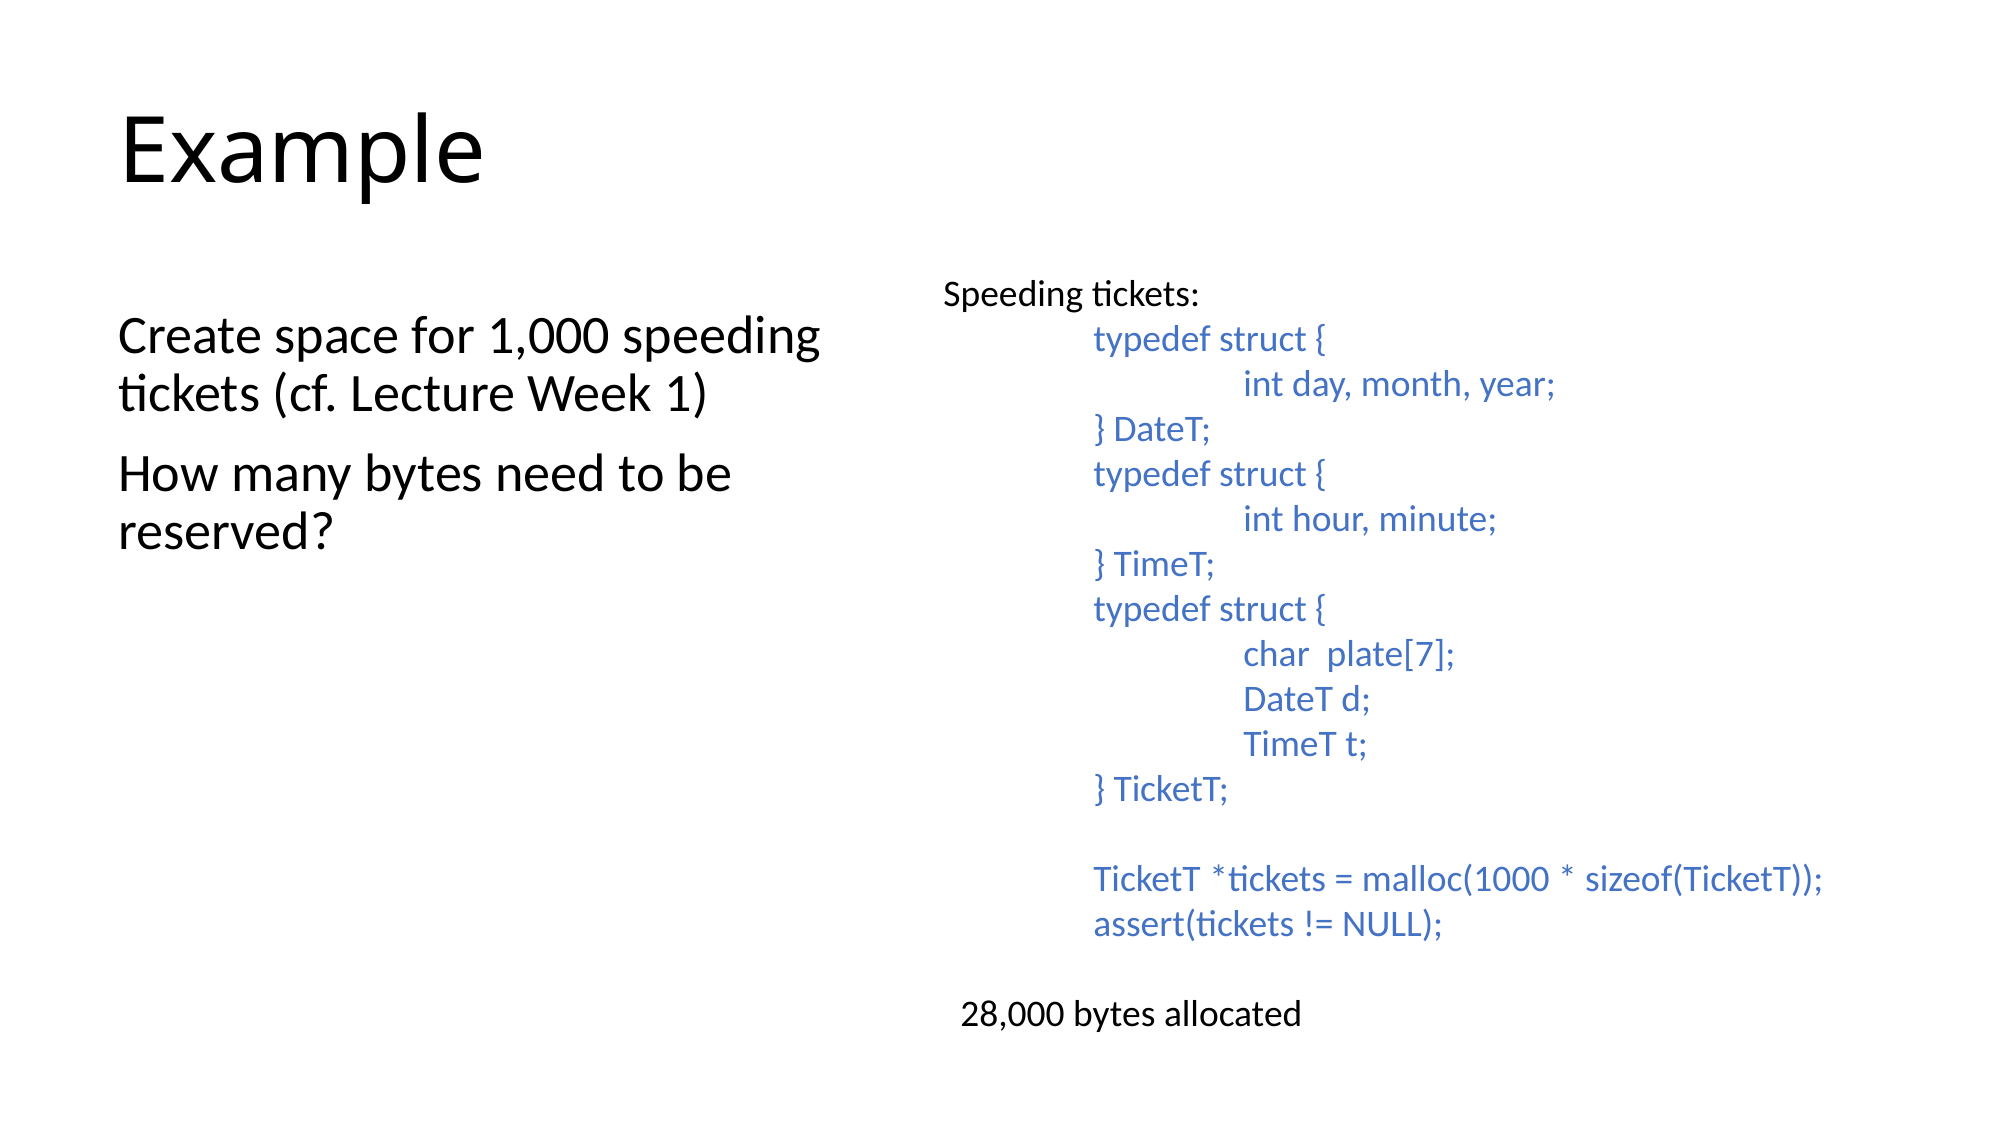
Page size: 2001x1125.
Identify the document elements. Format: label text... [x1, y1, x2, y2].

text_box Speeding tickets: typedef struct { int day, month, year; } DateT; typedef struct { int hour, minute; } TimeT; typedef struct { char plate[7]; DateT d; TimeT t; } TicketT; TicketT *tickets = malloc(1000 * sizeof(TicketT)); assert(tickets != NULL); 28,000 bytes allocated [928, 261, 1929, 1042]
list Create space for 1,000 speeding tickets (cf. Lecture Week 1) How many bytes need to be reserved? [103, 299, 889, 963]
title Example [103, 44, 1829, 262]
